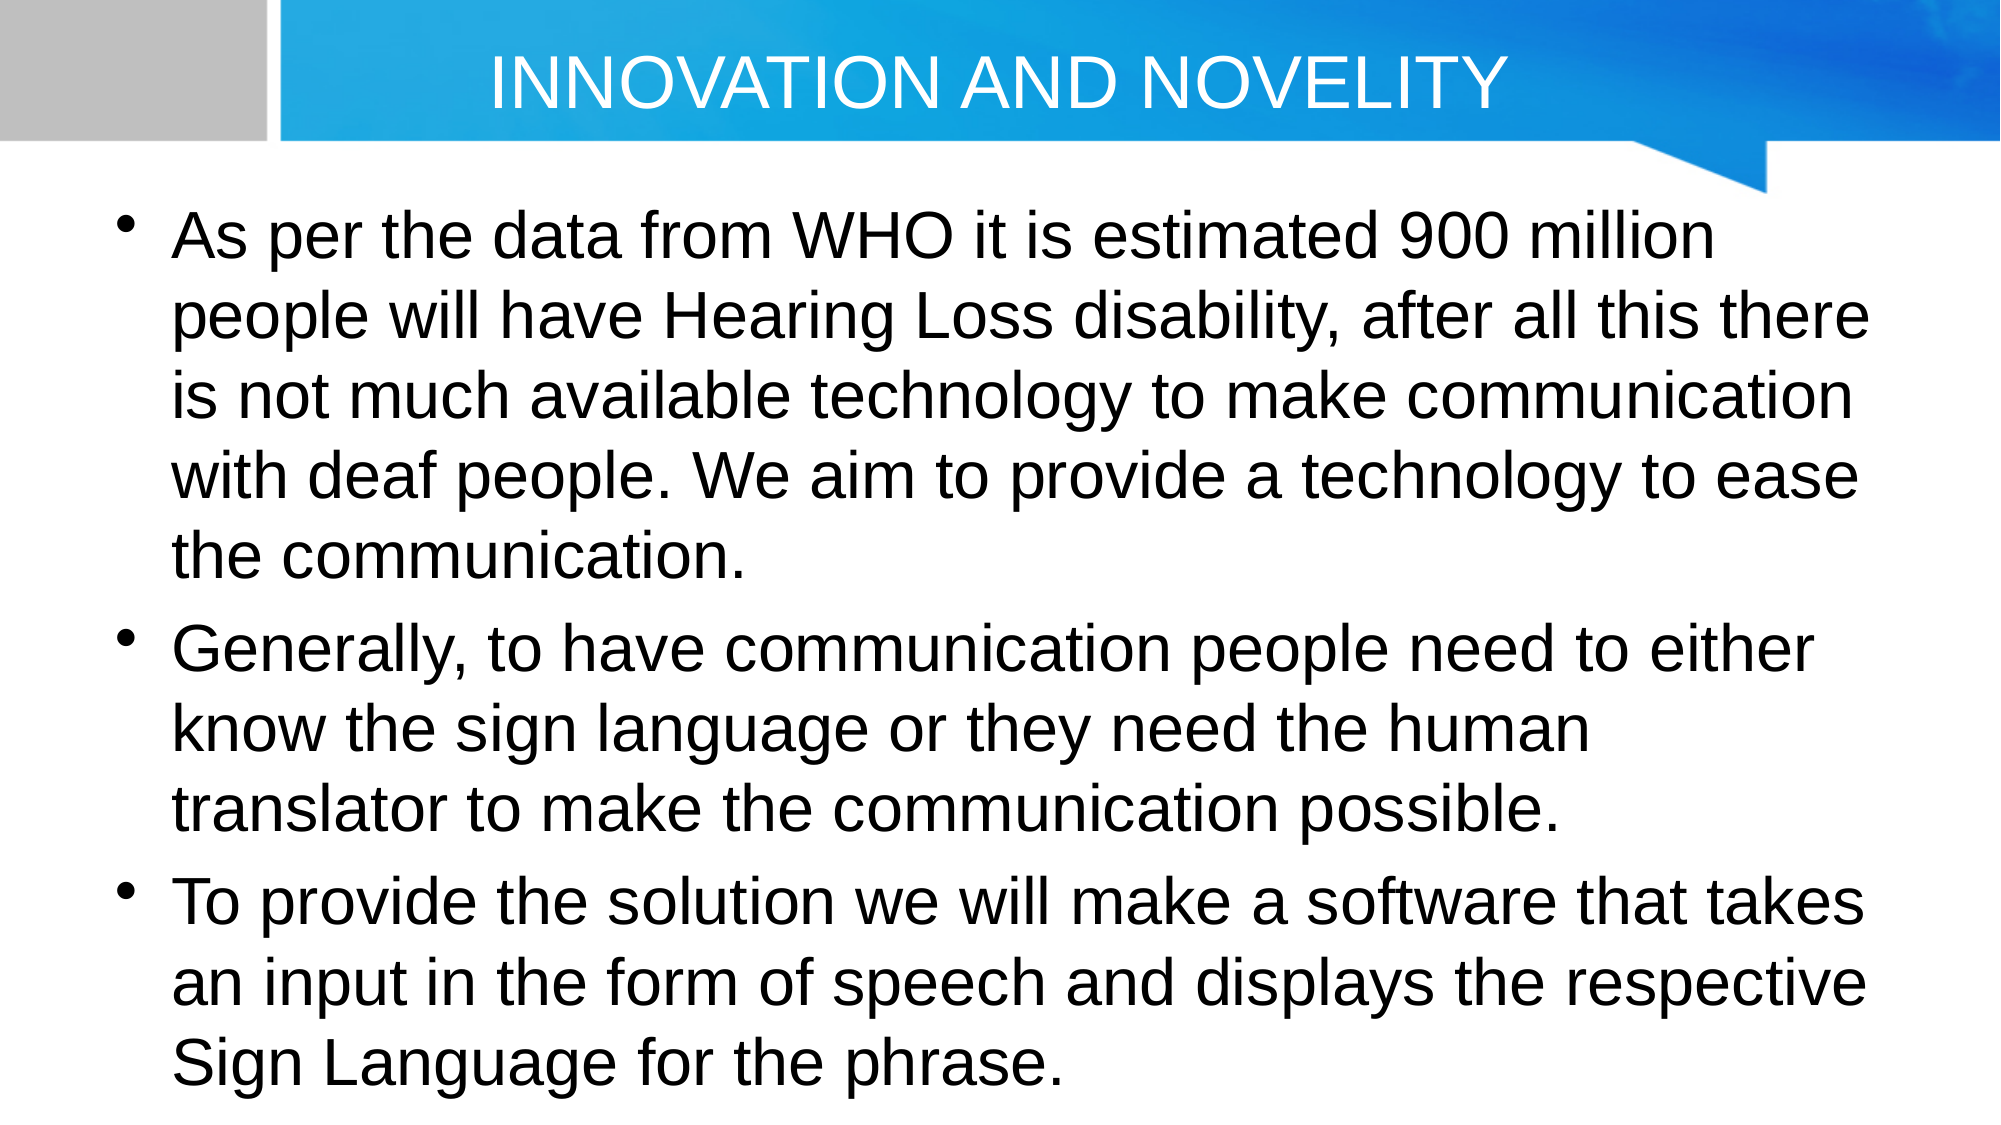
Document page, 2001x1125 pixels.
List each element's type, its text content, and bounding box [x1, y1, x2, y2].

title INNOVATION AND NOVELITY [99, 30, 1901, 127]
list As per the data from WHO it is estimated 900 million people will have Hearing Loss disability, after all this there is not much available technology to make communication with deaf people. We aim to provide a technology to ease the communication. Generally, to have communication people need to either know the sign language or they need the human translator to make the communication possible. To provide the solution we will make a software that takes an input in the form of speech and displays the respective Sign Language for the phrase. [99, 184, 1901, 998]
picture [0, 0, 2000, 1125]
